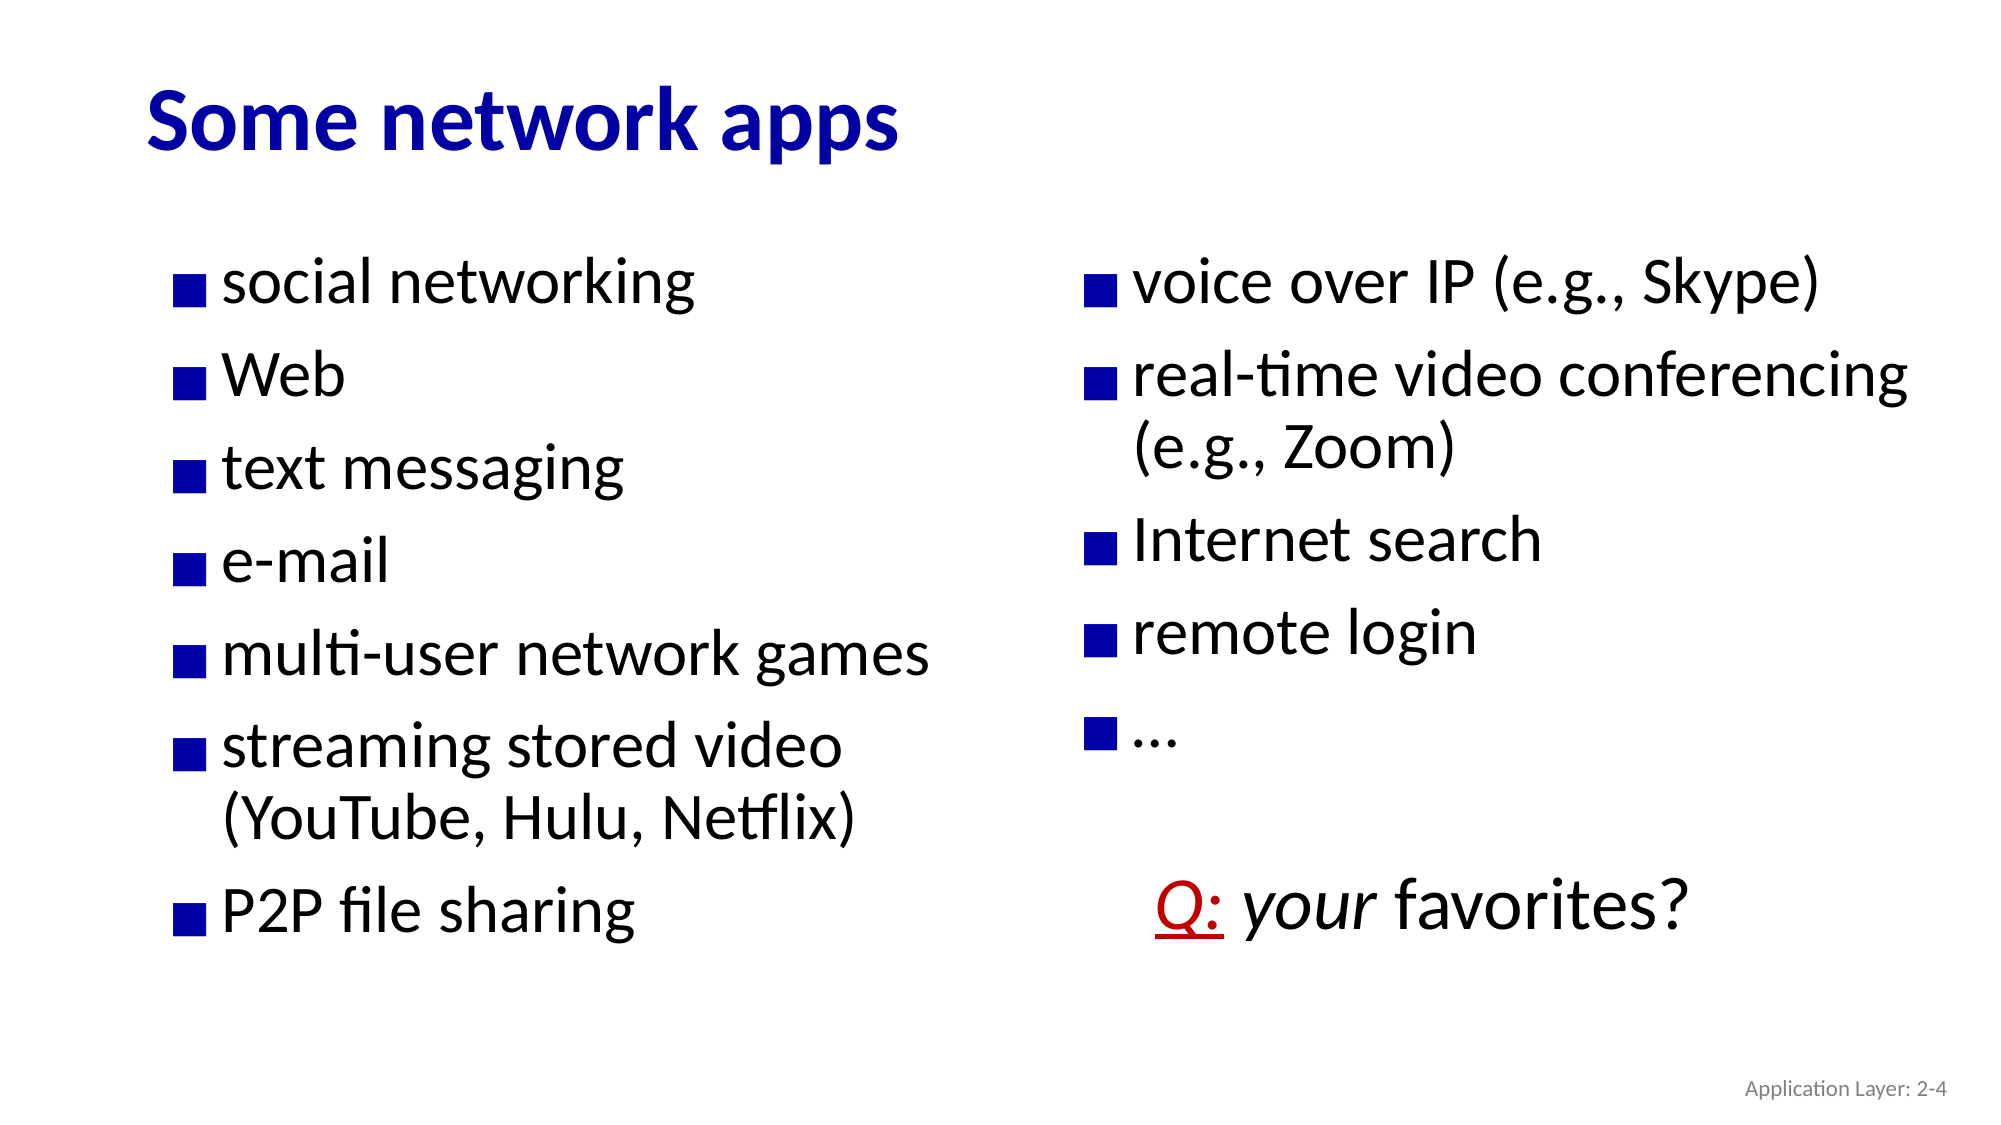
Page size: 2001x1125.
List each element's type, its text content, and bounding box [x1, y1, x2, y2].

text_box social networking Web text messaging e-mail multi-user network games streaming stored video (YouTube, Hulu, Netflix) P2P file sharing [149, 238, 1021, 953]
text_box voice over IP (e.g., Skype) real-time video conferencing (e.g., Zoom) Internet search remote login … [1060, 238, 1932, 953]
title Some network apps [131, 47, 1856, 195]
text_box Q: your favorites? [1139, 846, 1730, 952]
slide_number Application Layer: 2-‹#› [1512, 1056, 1963, 1117]
